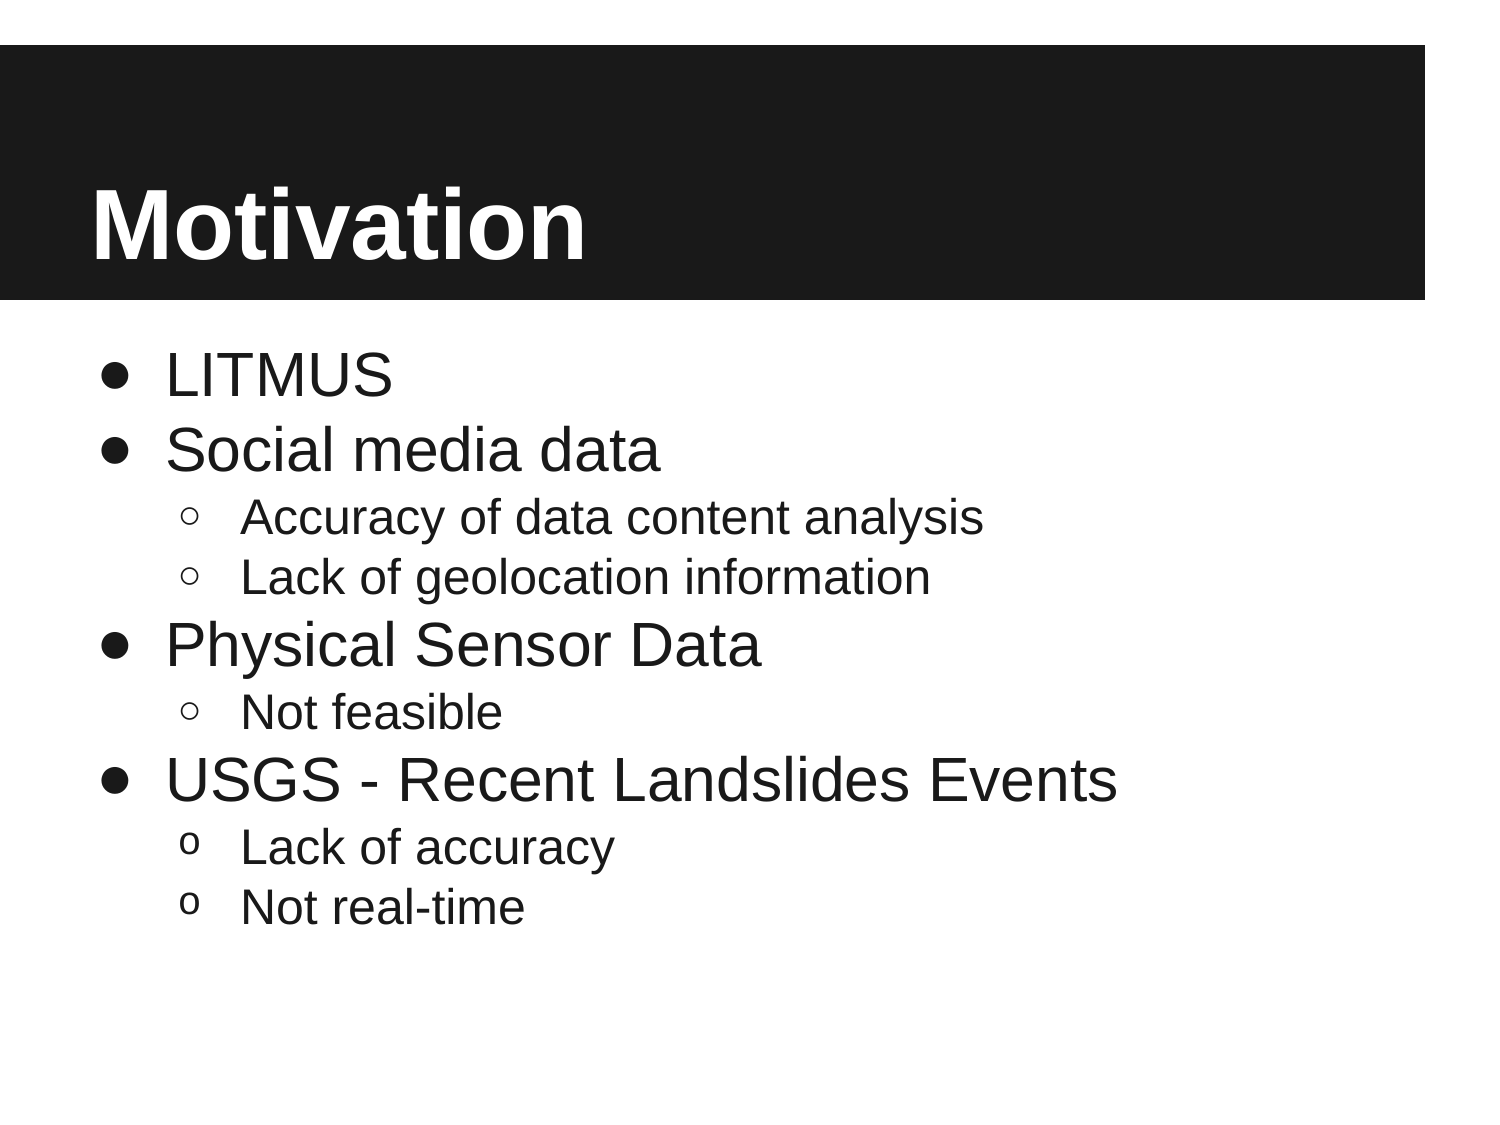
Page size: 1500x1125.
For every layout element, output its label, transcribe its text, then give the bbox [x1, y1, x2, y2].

title Motivation [75, 45, 1425, 295]
list LITMUS Social media data Accuracy of data content analysis Lack of geolocation information Physical Sensor Data Not feasible USGS - Recent Landslides Events Lack of accuracy Not real-time [75, 319, 1425, 1078]
